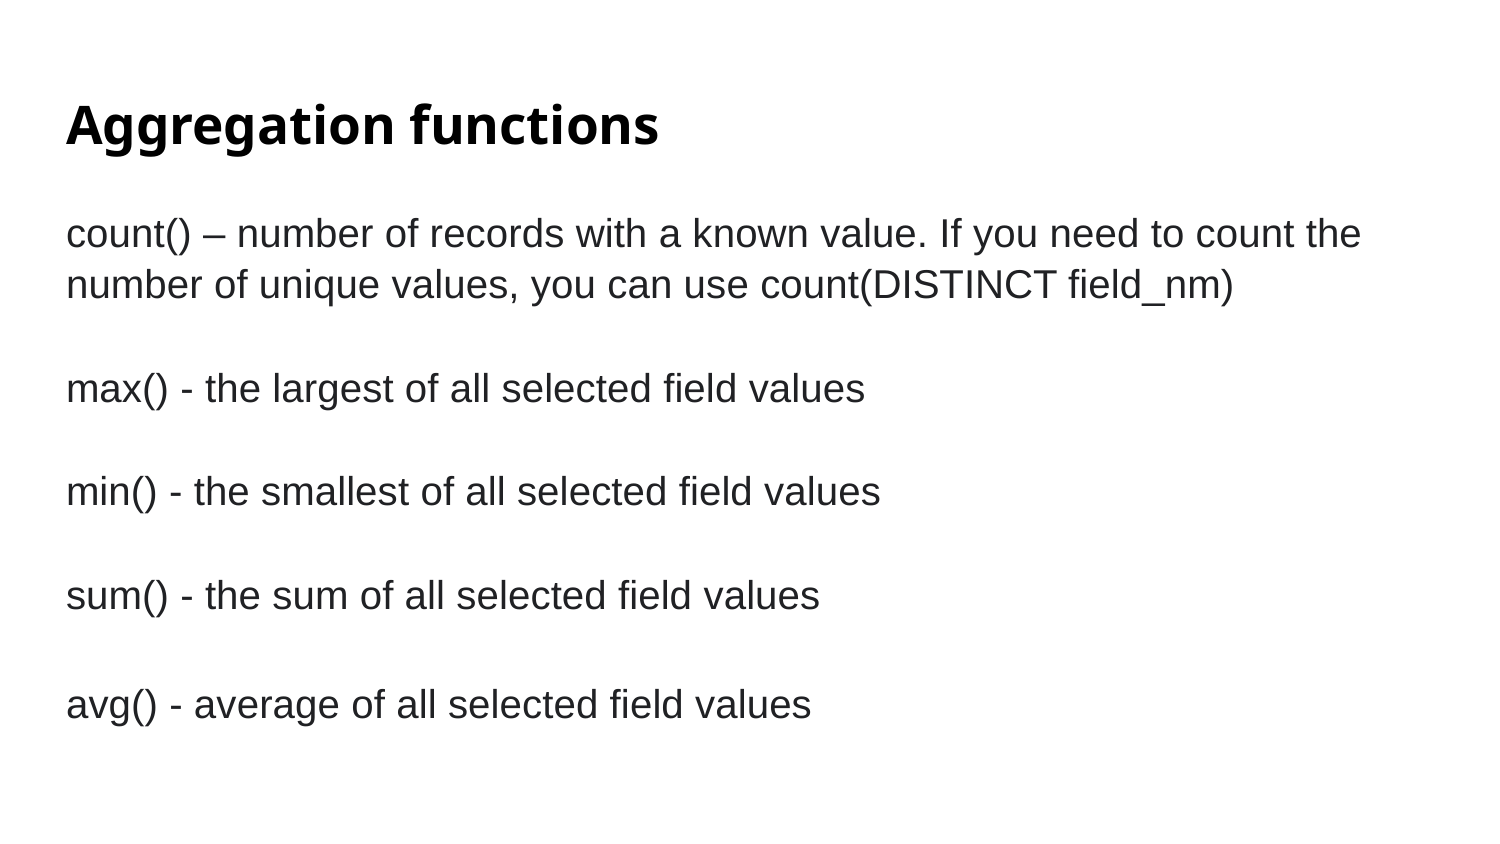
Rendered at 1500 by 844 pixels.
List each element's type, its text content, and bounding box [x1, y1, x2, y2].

title Aggregation functions [51, 72, 1449, 176]
list count() – number of records with a known value. If you need to count the number of unique values, you can use count(DISTINCT field_nm) max() - the largest of all selected field values min() - the smallest of all selected field values sum() - the sum of all selected field values avg() - average of all selected field values [51, 189, 1449, 750]
